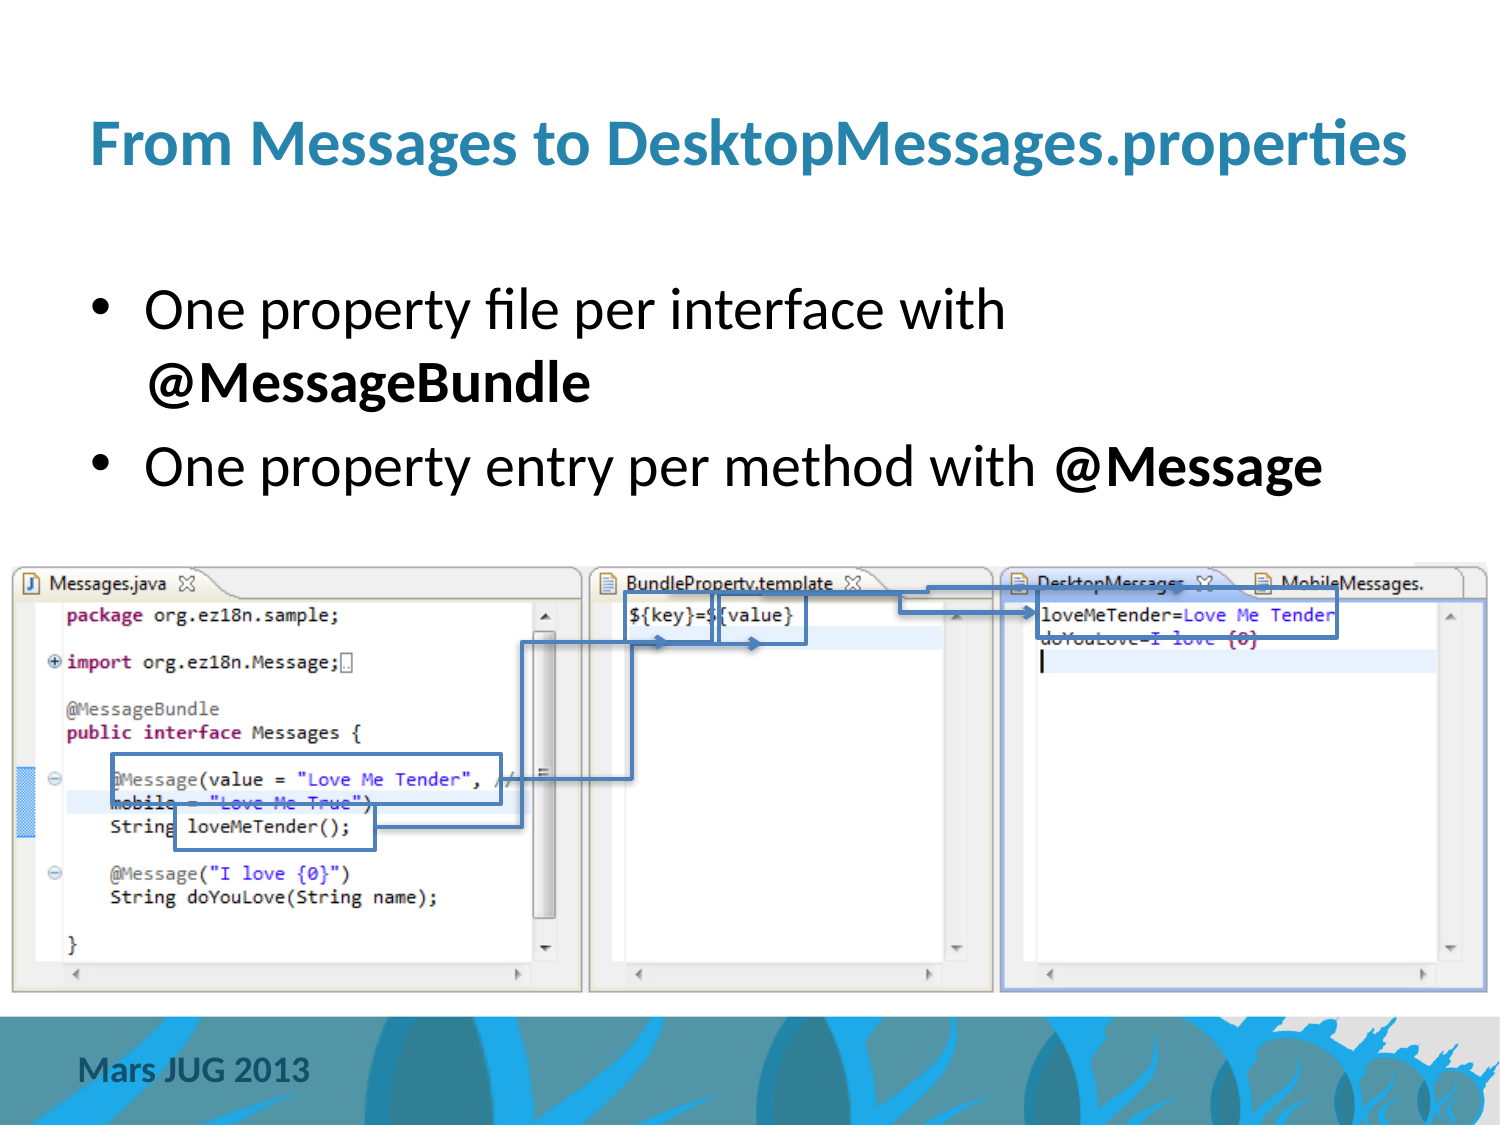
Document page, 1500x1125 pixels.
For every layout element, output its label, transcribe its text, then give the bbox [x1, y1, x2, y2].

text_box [9, 562, 1491, 996]
picture [0, 0, 1500, 1125]
title From Messages to DesktopMessages.properties [75, 45, 1425, 233]
list One property file per interface with @MessageBundle One property entry per method with @Message [75, 262, 1425, 550]
